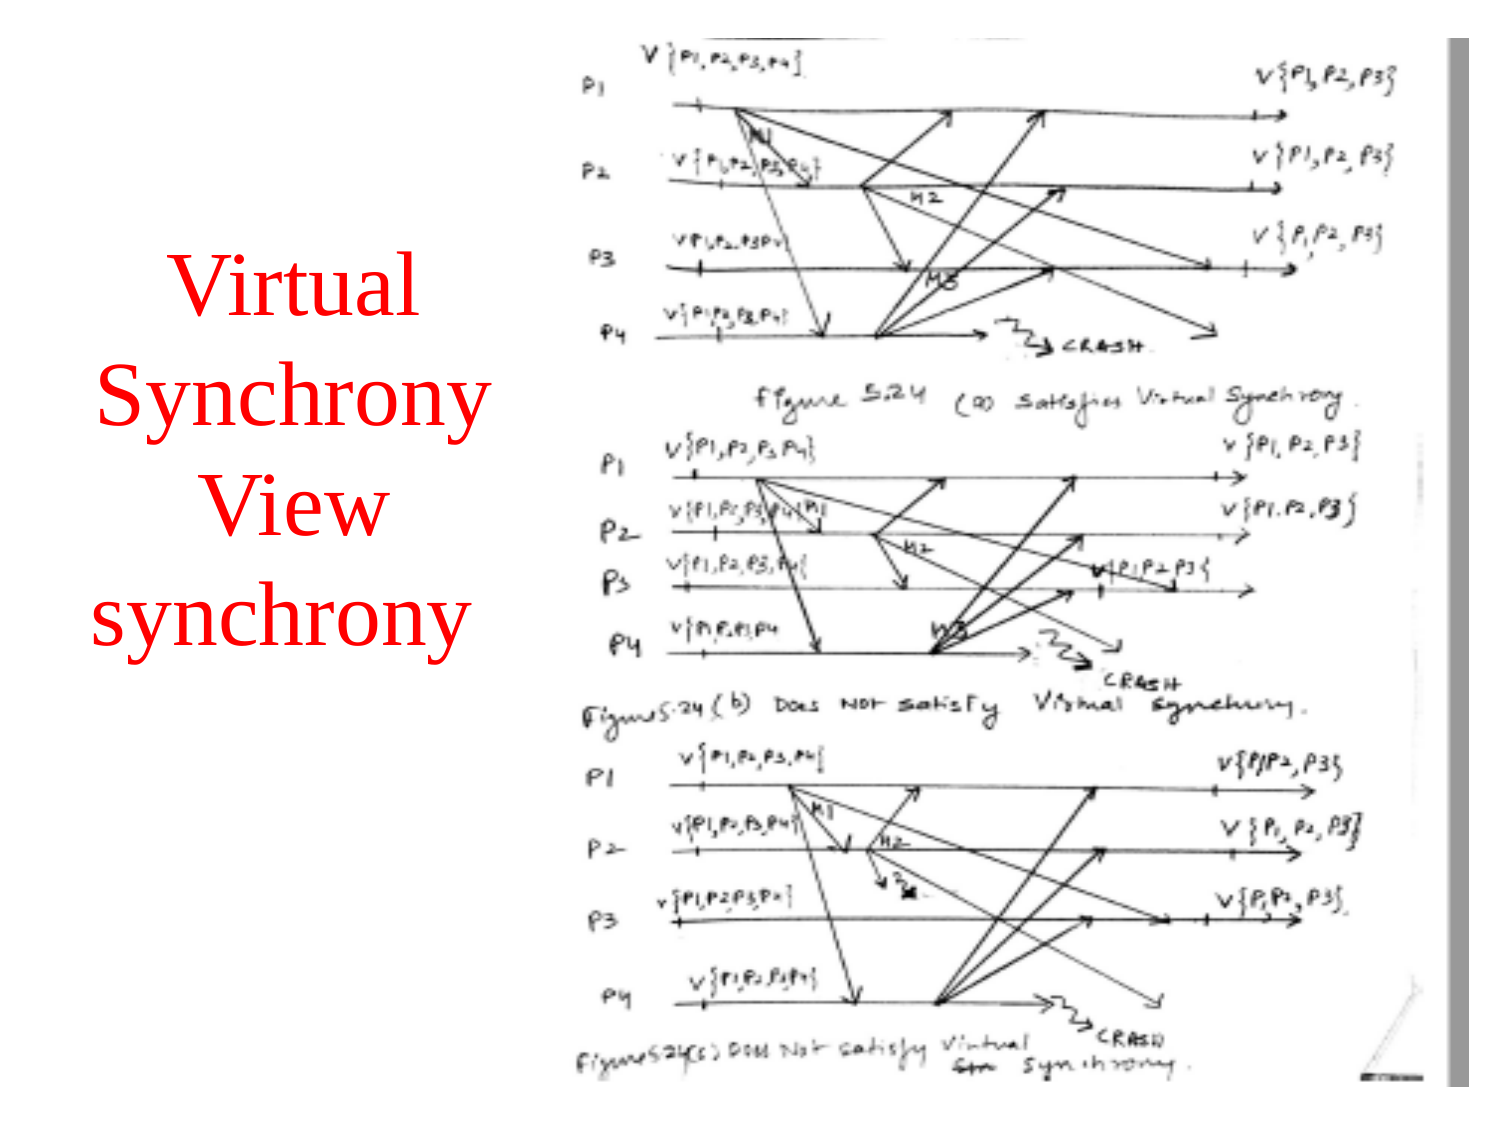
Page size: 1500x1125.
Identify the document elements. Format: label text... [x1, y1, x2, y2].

title Virtual Synchrony View synchrony [0, 404, 539, 593]
picture [544, 38, 1469, 1087]
